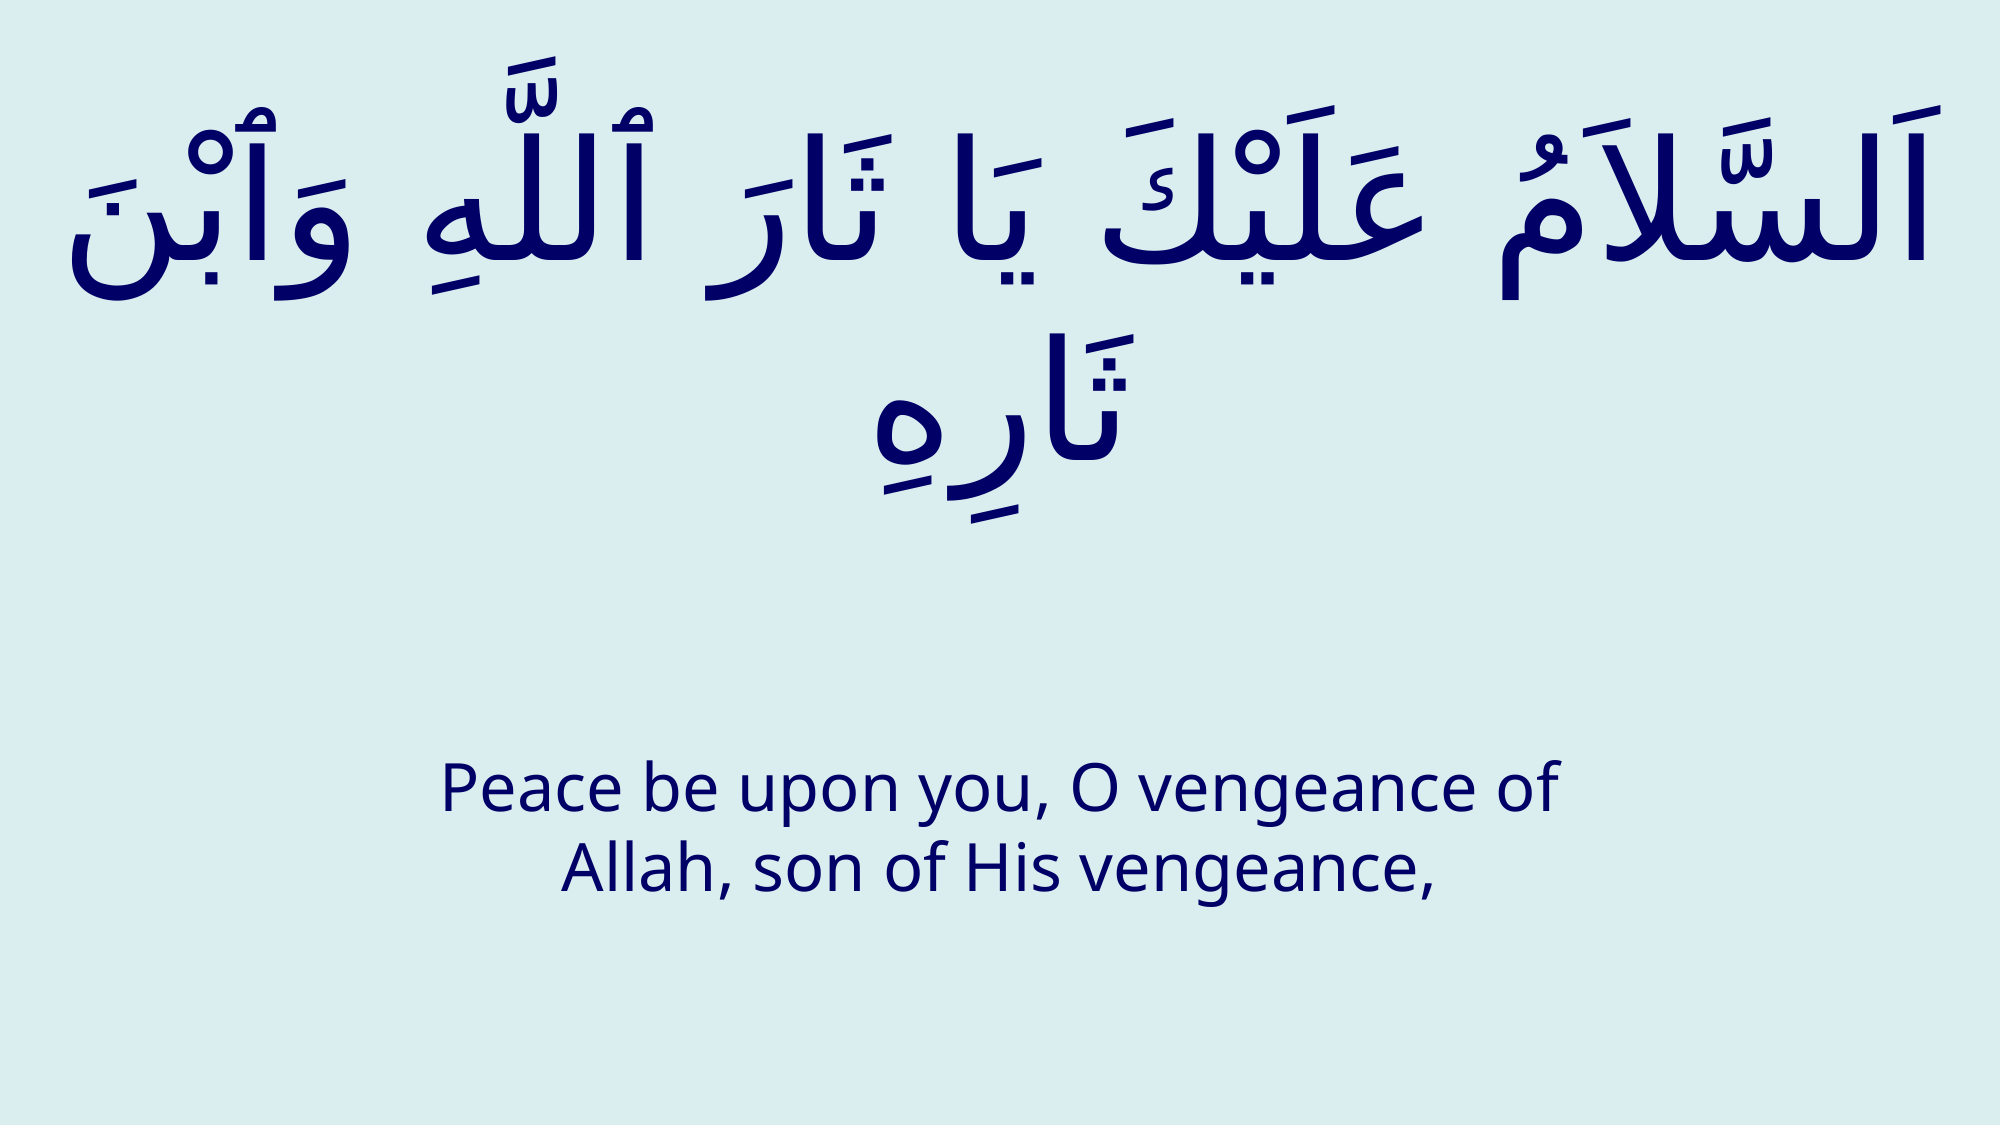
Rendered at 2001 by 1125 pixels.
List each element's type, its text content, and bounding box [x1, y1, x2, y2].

list Peace be upon you, O vengeance of Allah, son of His vengeance, [356, 737, 1644, 1125]
title اَلسَّلاَمُ عَلَيْكَ يَا ثَارَ ٱللَّهِ وَٱبْنَ ثَارِهِ [0, 86, 2000, 502]
